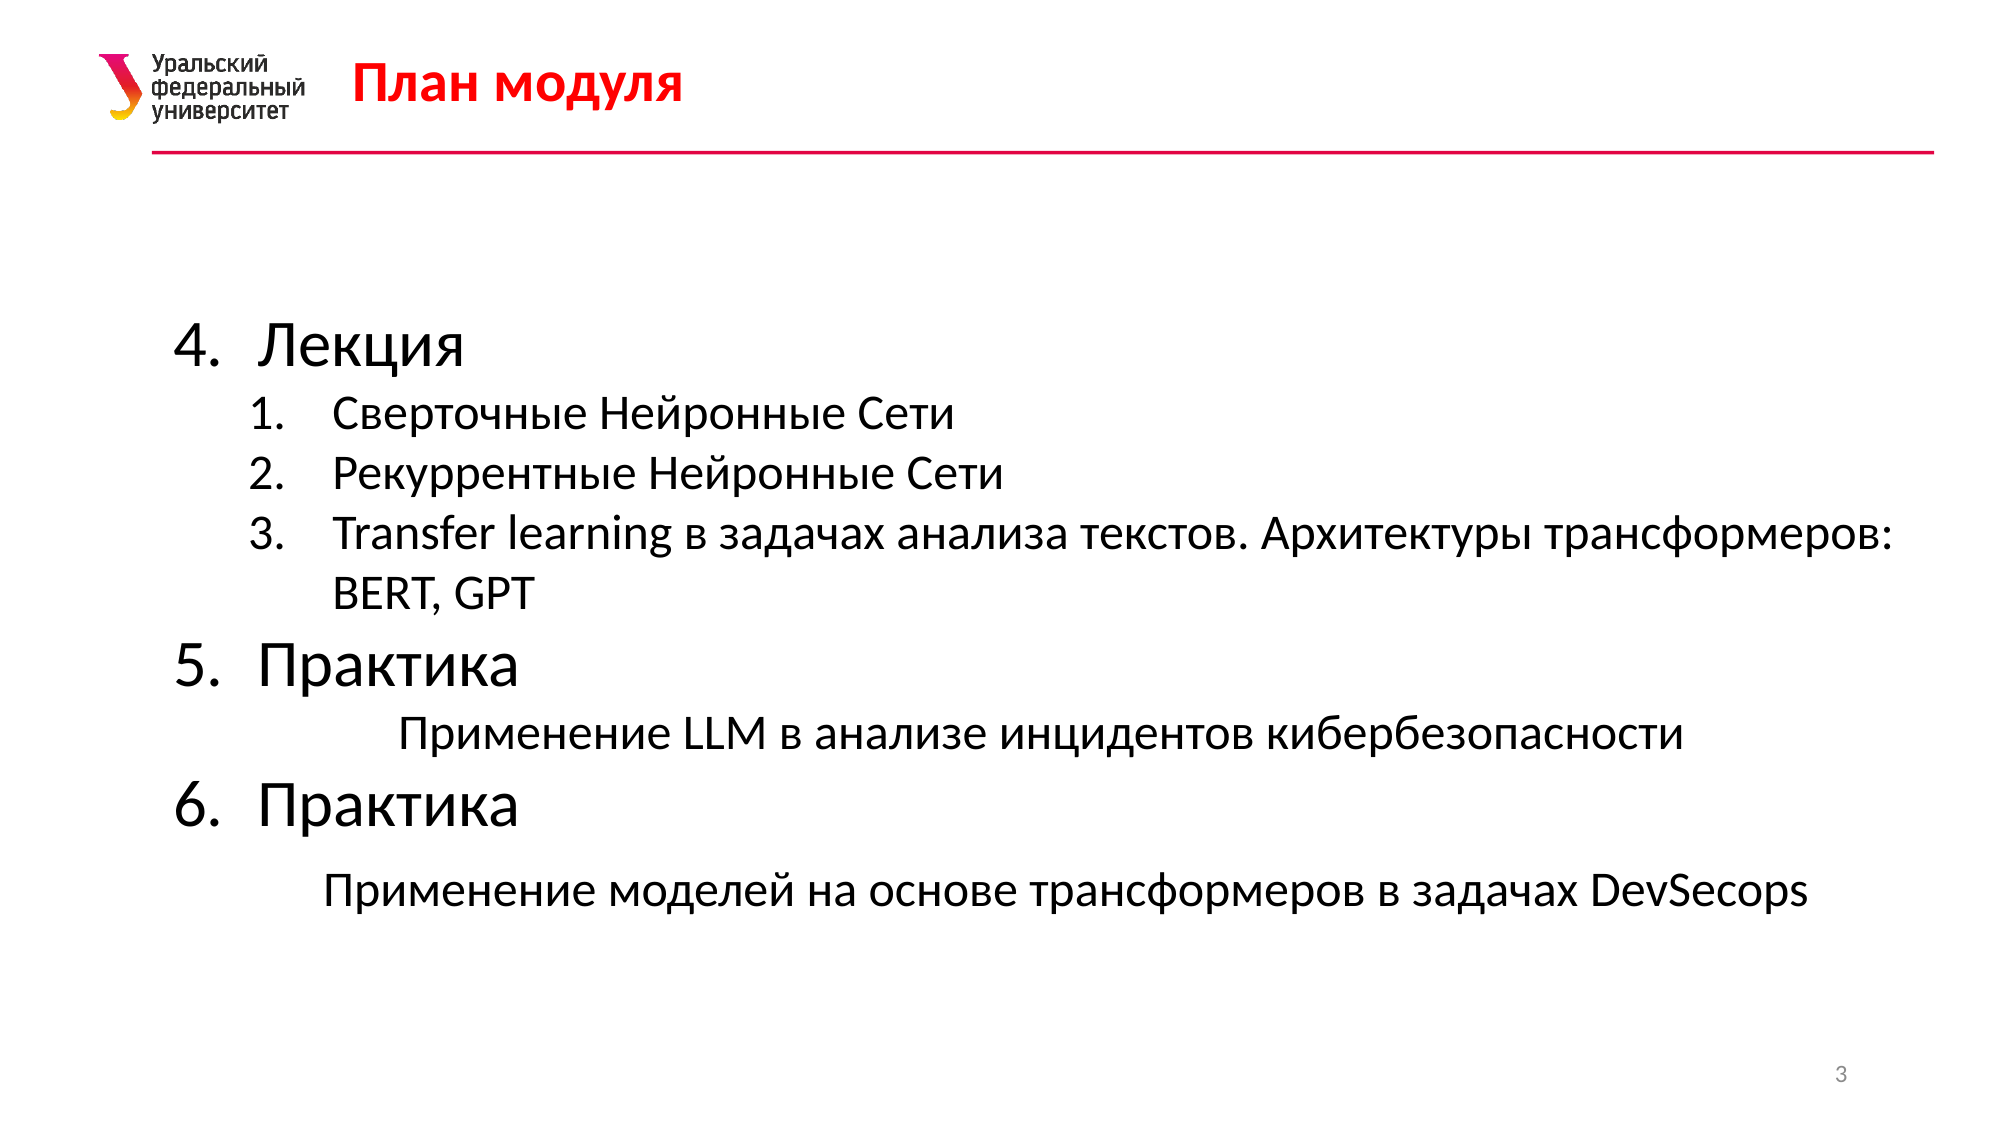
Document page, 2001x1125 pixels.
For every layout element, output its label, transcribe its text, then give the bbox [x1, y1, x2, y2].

text_box Лекция Сверточные Нейронные Сети Рекуррентные Нейронные Сети Transfer learning в задачах анализа текстов. Архитектуры трансформеров: BERT, GPT Практика Применение LLM в анализе инцидентов кибербезопасности Практика Применение моделей на основе трансформеров в задачах DevSecops [158, 292, 1919, 927]
text_box [151, 150, 1935, 155]
slide_number 3 [1412, 1042, 1863, 1103]
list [98, 52, 320, 124]
text_box План модуля [337, 36, 1945, 121]
